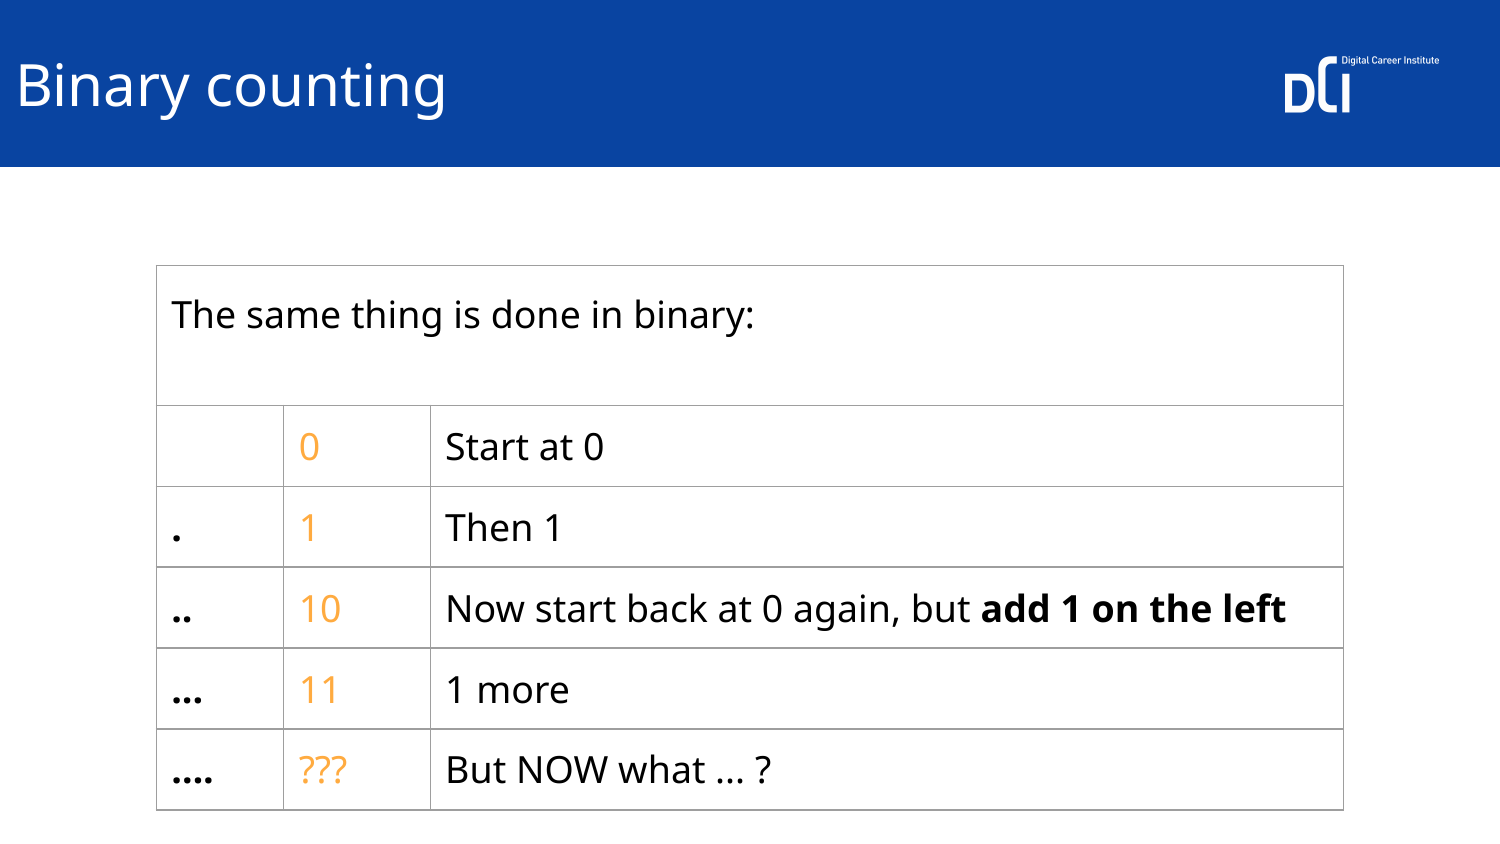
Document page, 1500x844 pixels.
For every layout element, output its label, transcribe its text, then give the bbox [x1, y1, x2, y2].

table_cell 1 [284, 487, 430, 566]
table_cell . [157, 487, 283, 566]
table_cell Now start back at 0 again, but add 1 on the left [431, 568, 1343, 647]
title Binary counting [0, 0, 1500, 167]
table_cell 1 more [431, 649, 1343, 728]
table_cell Then 1 [431, 487, 1343, 566]
text_box [60, 240, 1439, 317]
table_cell ... [157, 649, 283, 728]
table_cell But NOW what ... ? [431, 730, 1343, 809]
table_cell .. [157, 568, 283, 647]
table_cell [157, 406, 283, 486]
table_header The same thing is done in binary: [157, 266, 1343, 405]
picture [1274, 43, 1445, 123]
table_cell 10 [284, 568, 430, 647]
table_cell ??? [284, 730, 430, 809]
table_cell …. [157, 730, 283, 809]
table_cell 11 [284, 649, 430, 728]
table_cell 0 [284, 406, 430, 486]
table_cell Start at 0 [431, 406, 1343, 486]
